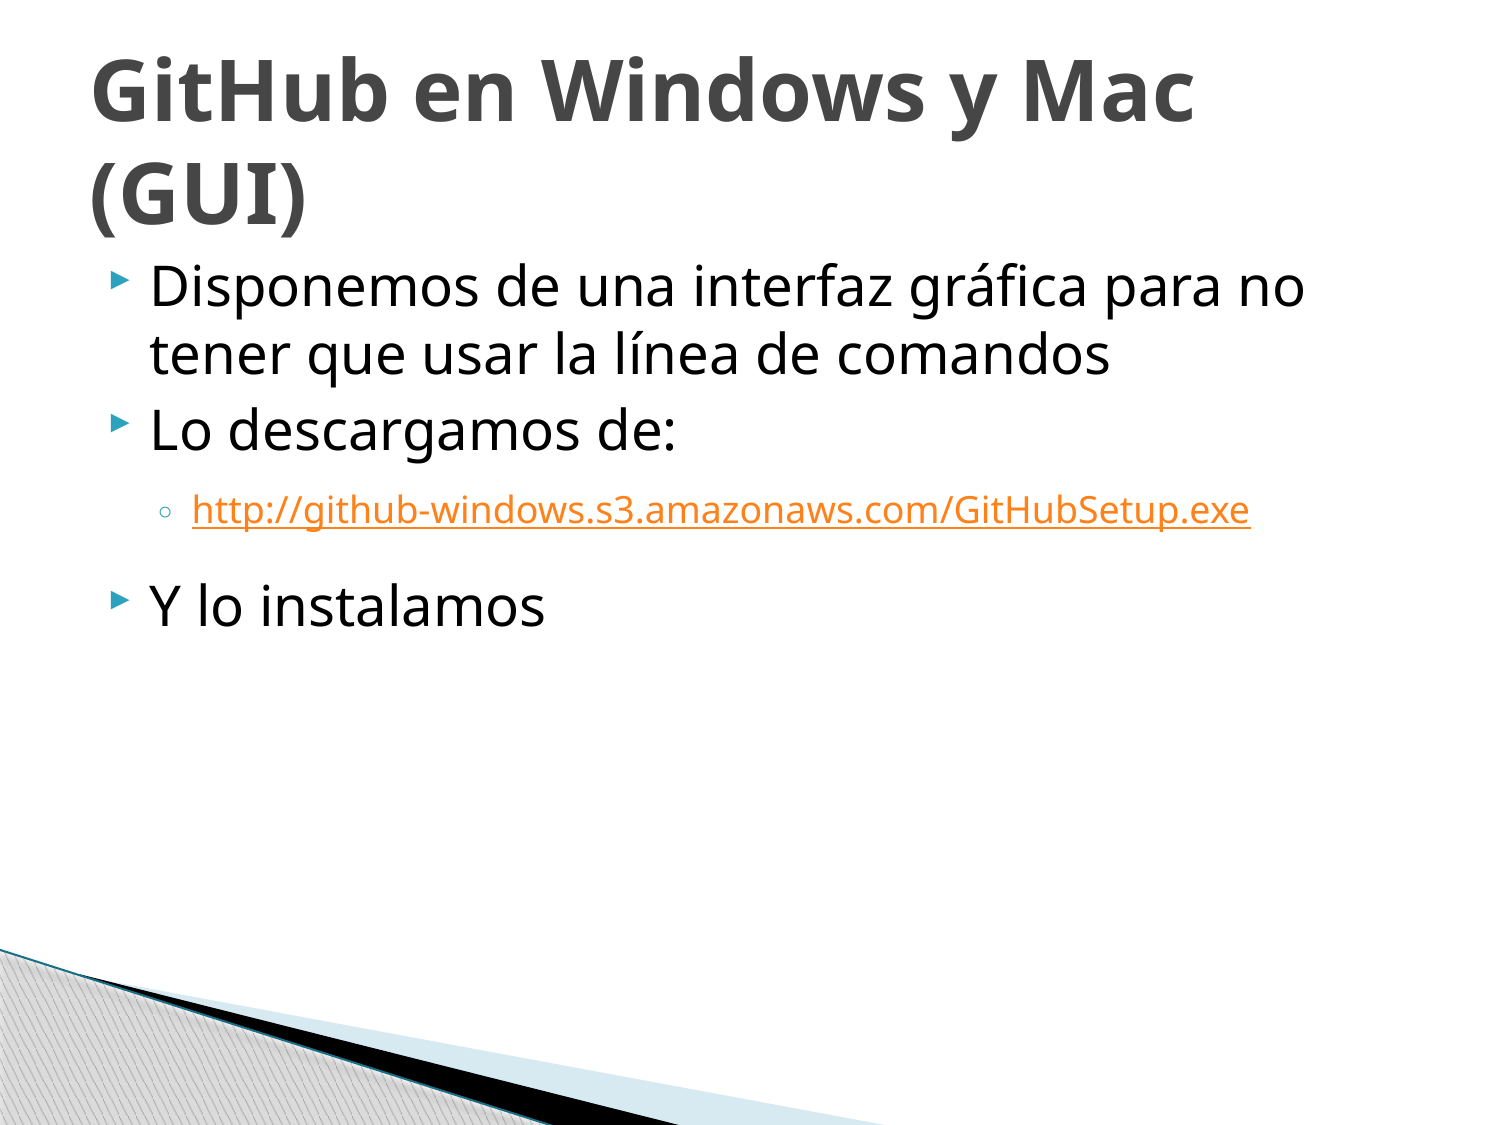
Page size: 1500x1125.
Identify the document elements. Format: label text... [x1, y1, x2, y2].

title GitHub en Windows y Mac (GUI) [75, 45, 1425, 233]
list Disponemos de una interfaz gráfica para no tener que usar la línea de comandos Lo descargamos de: http://github-windows.s3.amazonaws.com/GitHubSetup.exe Y lo instalamos [75, 243, 1425, 986]
